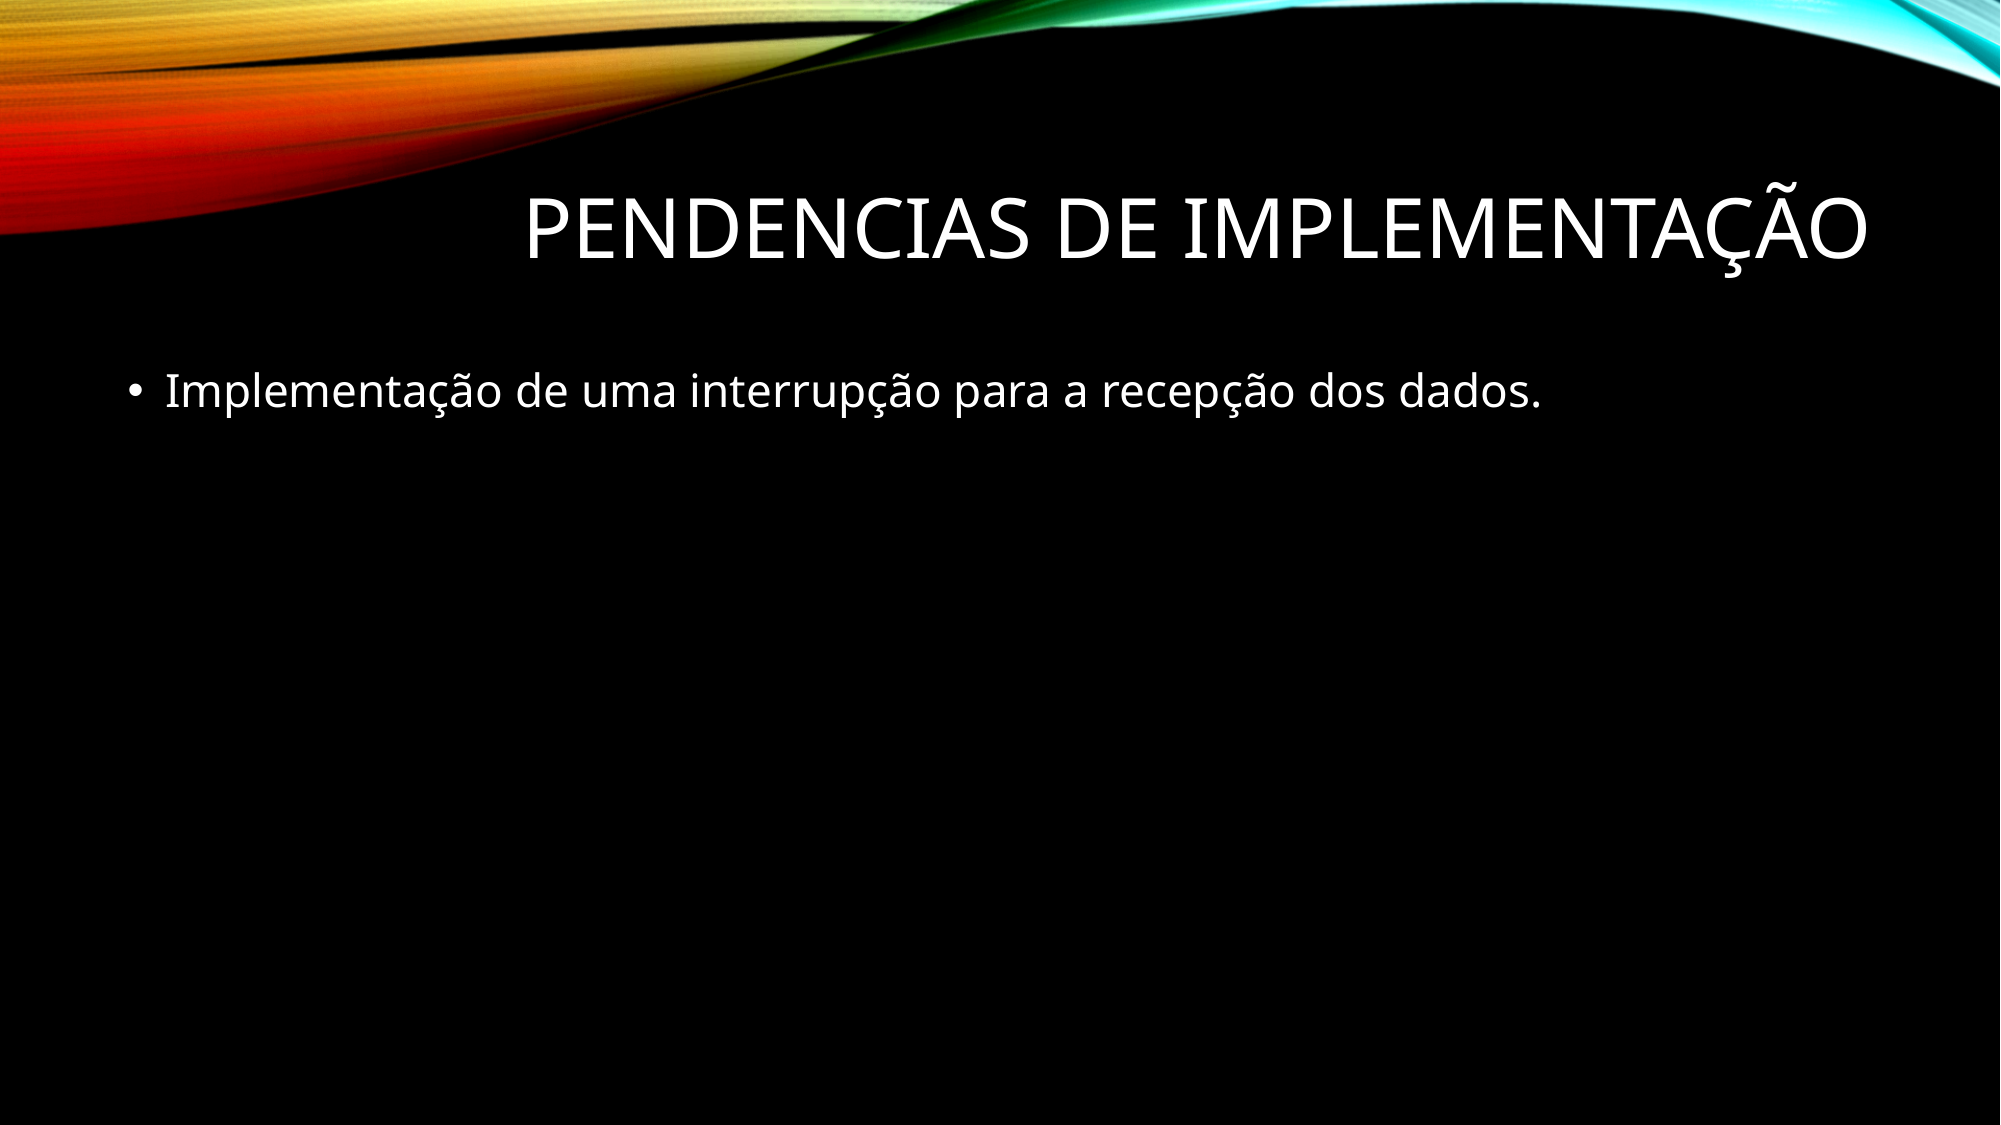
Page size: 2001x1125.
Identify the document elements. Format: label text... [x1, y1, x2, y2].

list Implementação de uma interrupção para a recepção dos dados. [112, 360, 1888, 1021]
picture [0, 0, 2000, 237]
title Pendencias de implementação [474, 125, 1888, 338]
